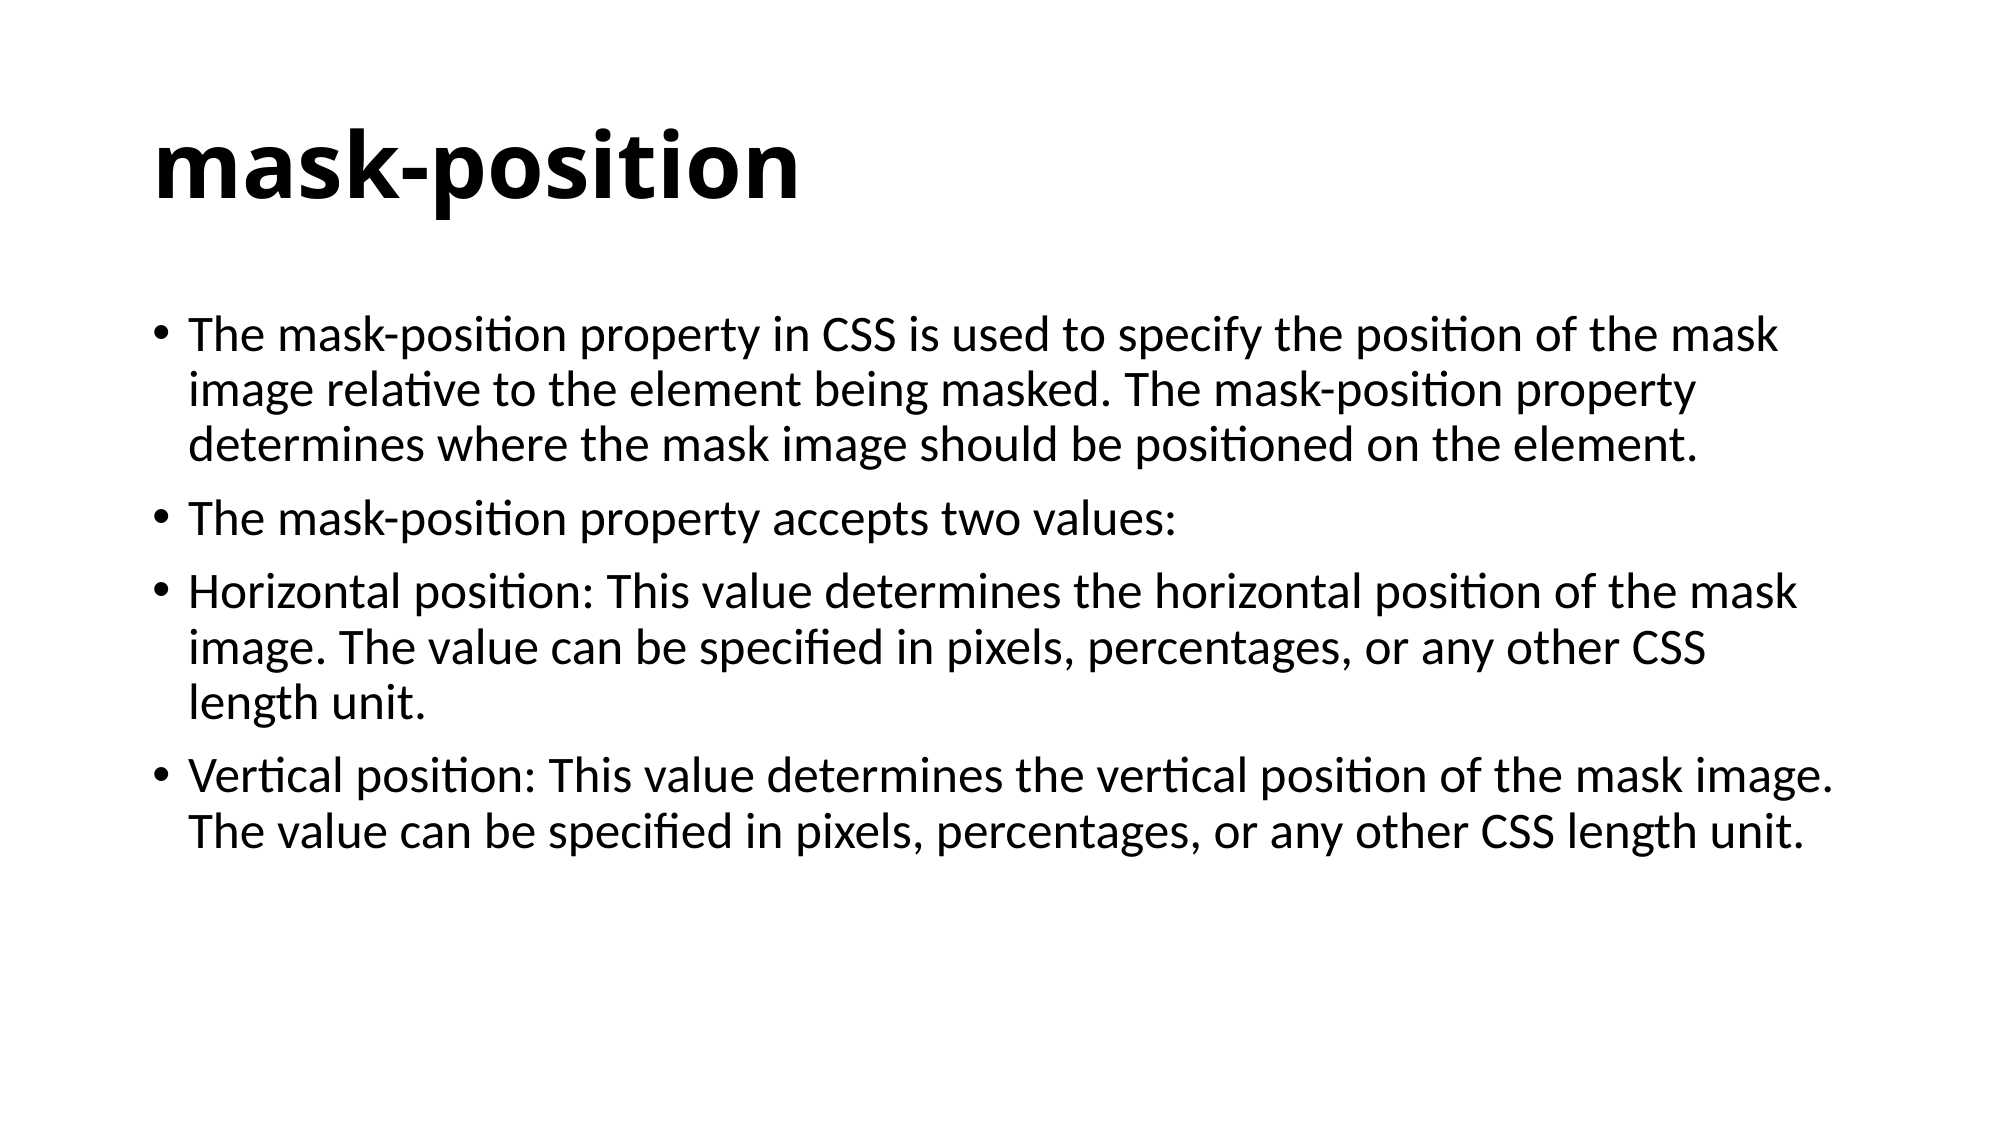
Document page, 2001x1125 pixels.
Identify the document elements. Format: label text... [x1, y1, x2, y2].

list The mask-position property in CSS is used to specify the position of the mask image relative to the element being masked. The mask-position property determines where the mask image should be positioned on the element. The mask-position property accepts two values: Horizontal position: This value determines the horizontal position of the mask image. The value can be specified in pixels, percentages, or any other CSS length unit. Vertical position: This value determines the vertical position of the mask image. The value can be specified in pixels, percentages, or any other CSS length unit. [137, 299, 1863, 1014]
title mask-position [137, 59, 1863, 278]
